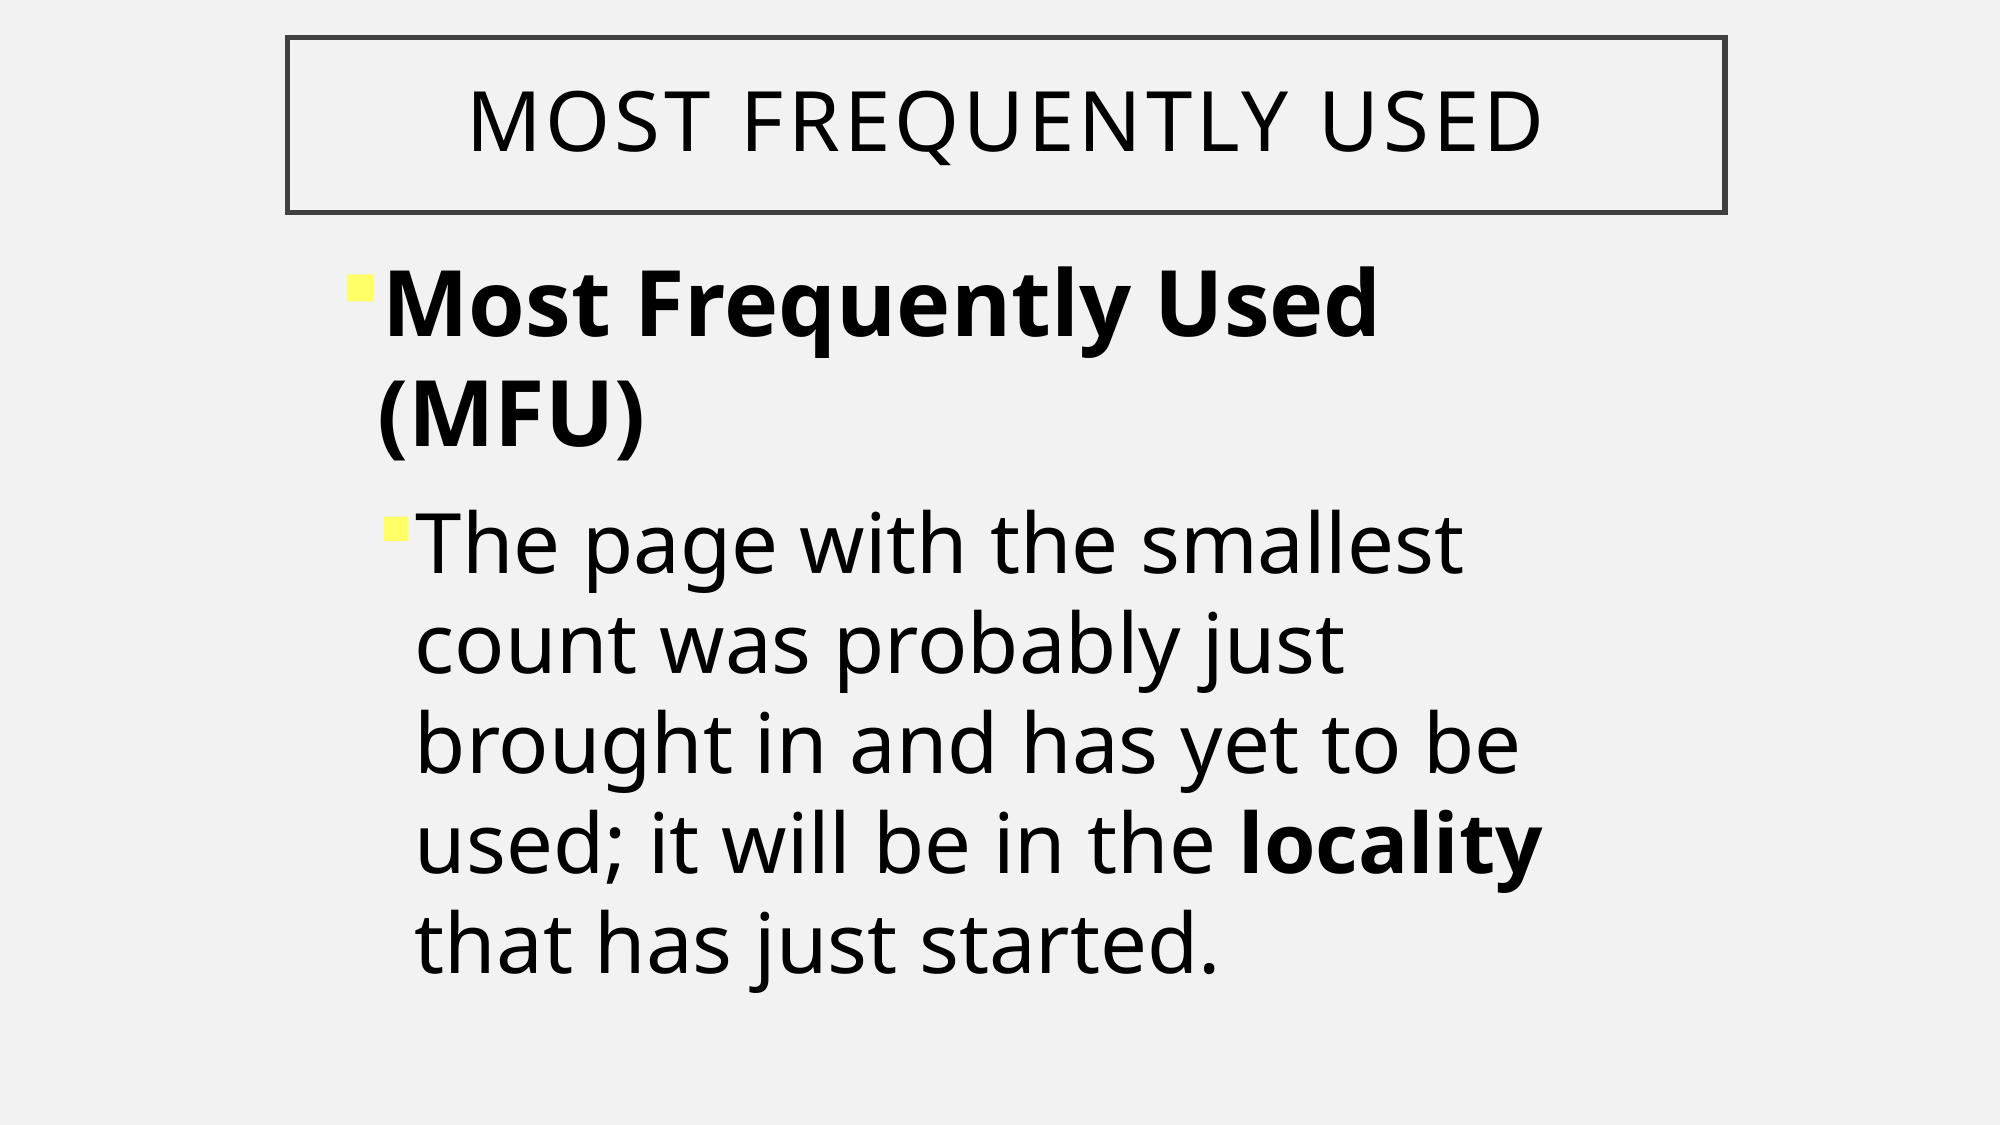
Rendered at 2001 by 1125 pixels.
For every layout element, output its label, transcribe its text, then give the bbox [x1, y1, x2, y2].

list Most Frequently Used (MFU) The page with the smallest count was probably just brought in and has yet to be used; it will be in the locality that has just started. [324, 237, 1688, 1100]
title Most Frequently Used [285, 35, 1728, 215]
